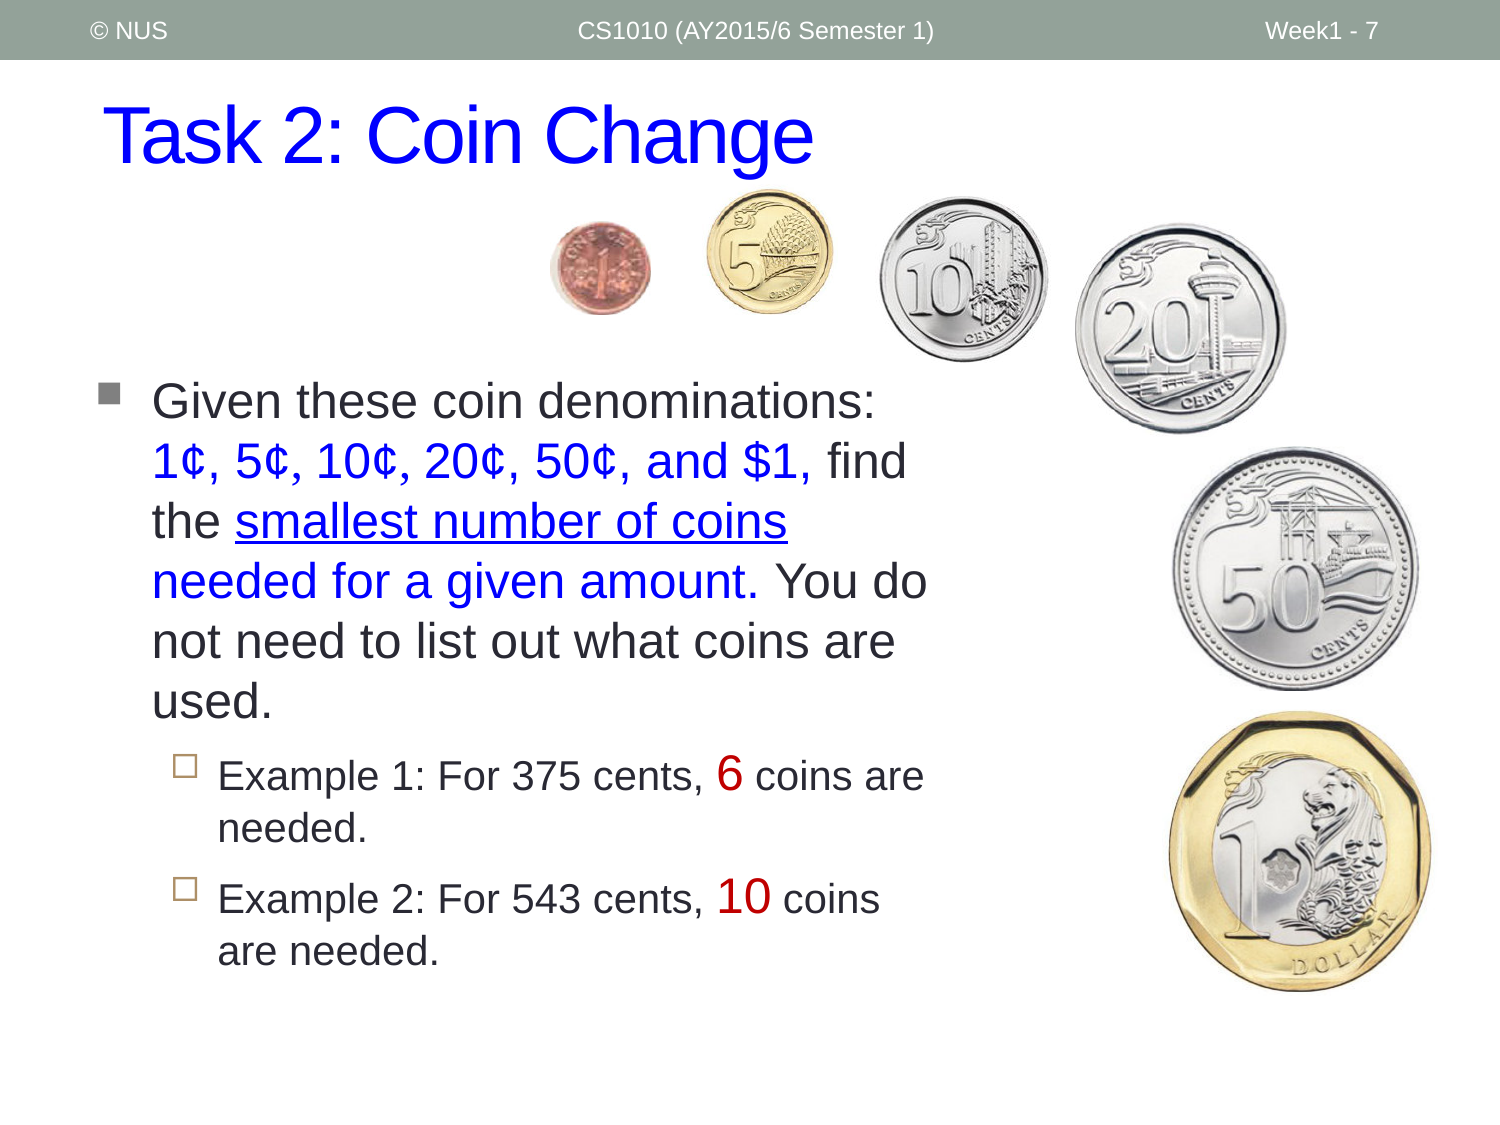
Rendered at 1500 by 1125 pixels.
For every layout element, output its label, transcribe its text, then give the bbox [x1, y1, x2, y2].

slide_number Week1 - 7 [1250, 3, 1425, 57]
slide_number © NUS [75, 3, 550, 57]
title Task 2: Coin Change [87, 75, 1425, 188]
picture [549, 221, 651, 315]
picture [1162, 446, 1426, 691]
picture [702, 184, 839, 319]
picture [874, 196, 1051, 364]
picture [1074, 221, 1288, 438]
text_box Given these coin denominations: 1¢, 5¢, 10¢, 20¢, 50¢, and $1, find the smallest number of coins needed for a given amount. You do not need to list out what coins are used. Example 1: For 375 cents, 6 coins are needed. Example 2: For 543 cents, 10 coins are needed. [80, 360, 956, 1058]
picture [1162, 709, 1438, 996]
footer CS1010 (AY2015/6 Semester 1) [562, 3, 1238, 57]
